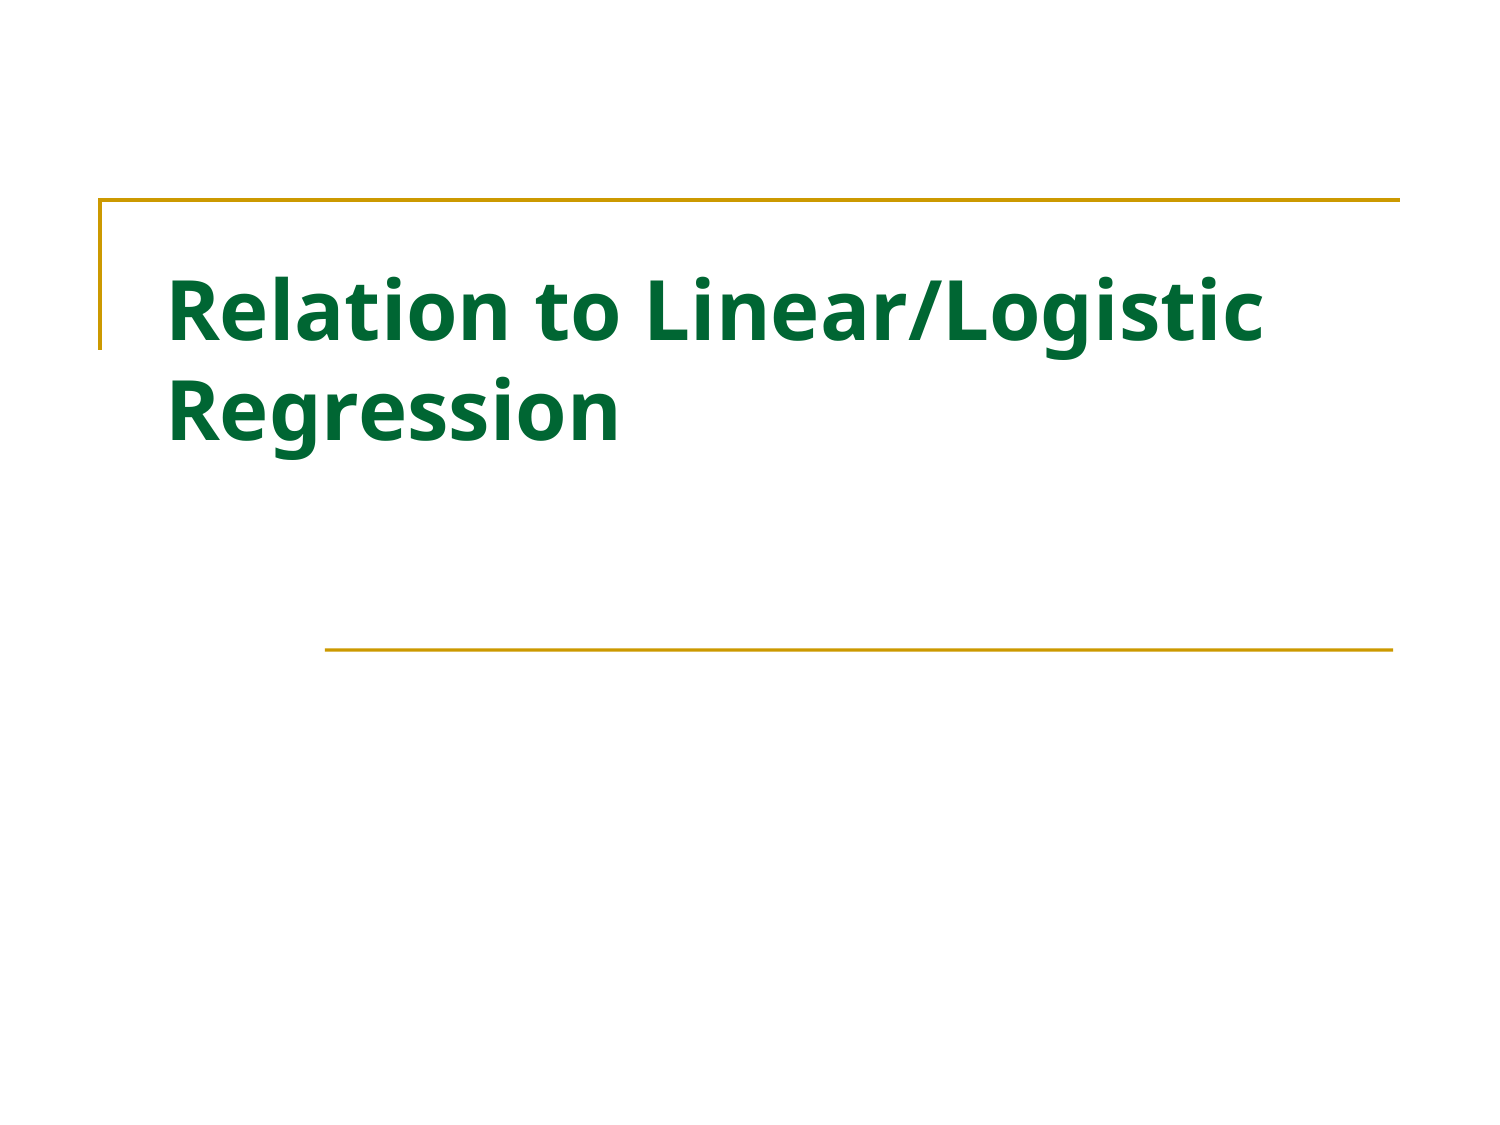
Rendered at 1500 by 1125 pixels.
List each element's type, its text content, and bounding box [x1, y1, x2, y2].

title Relation to Linear/Logistic Regression [150, 249, 1401, 538]
